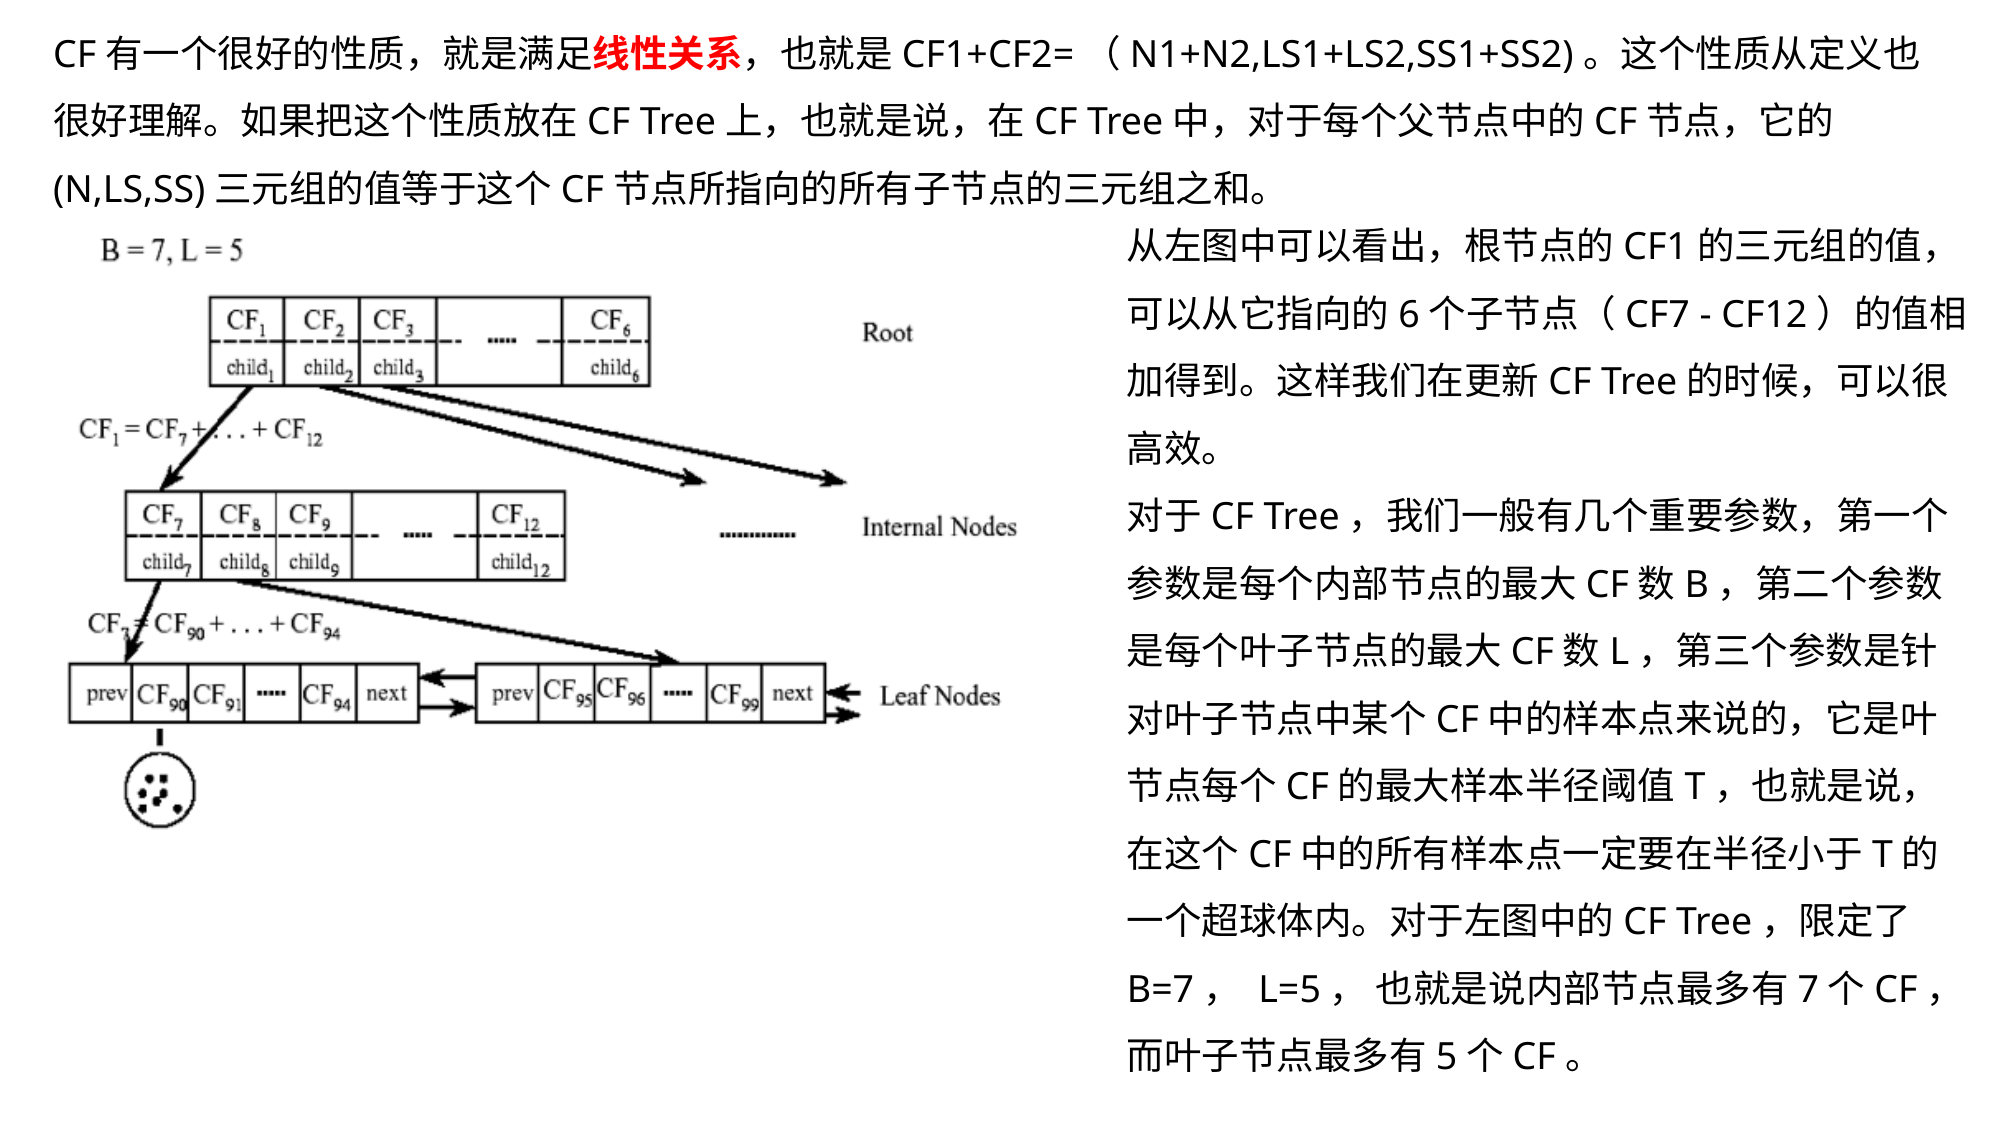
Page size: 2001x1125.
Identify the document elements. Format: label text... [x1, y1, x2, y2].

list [66, 211, 1051, 833]
text_box 从左图中可以看出，根节点的CF1的三元组的值，可以从它指向的6个子节点（CF7 - CF12）的值相加得到。这样我们在更新CF Tree的时候，可以很高效。 对于CF Tree，我们一般有几个重要参数，第一个参数是每个内部节点的最大CF数B，第二个参数是每个叶子节点的最大CF数L，第三个参数是针对叶子节点中某个CF中的样本点来说的，它是叶节点每个CF的最大样本半径阈值T，也就是说，在这个CF中的所有样本点一定要在半径小于T的一个超球体内。对于左图中的CF Tree，限定了B=7， L=5， 也就是说内部节点最多有7个CF，而叶子节点最多有5个CF。 [1112, 192, 1982, 1085]
text_box CF有一个很好的性质，就是满足线性关系，也就是CF1+CF2=（N1+N2,LS1+LS2,SS1+SS2)。这个性质从定义也很好理解。如果把这个性质放在CF Tree上，也就是说，在CF Tree中，对于每个父节点中的CF节点，它的(N,LS,SS)三元组的值等于这个CF节点所指向的所有子节点的三元组之和。 [38, 0, 1955, 218]
